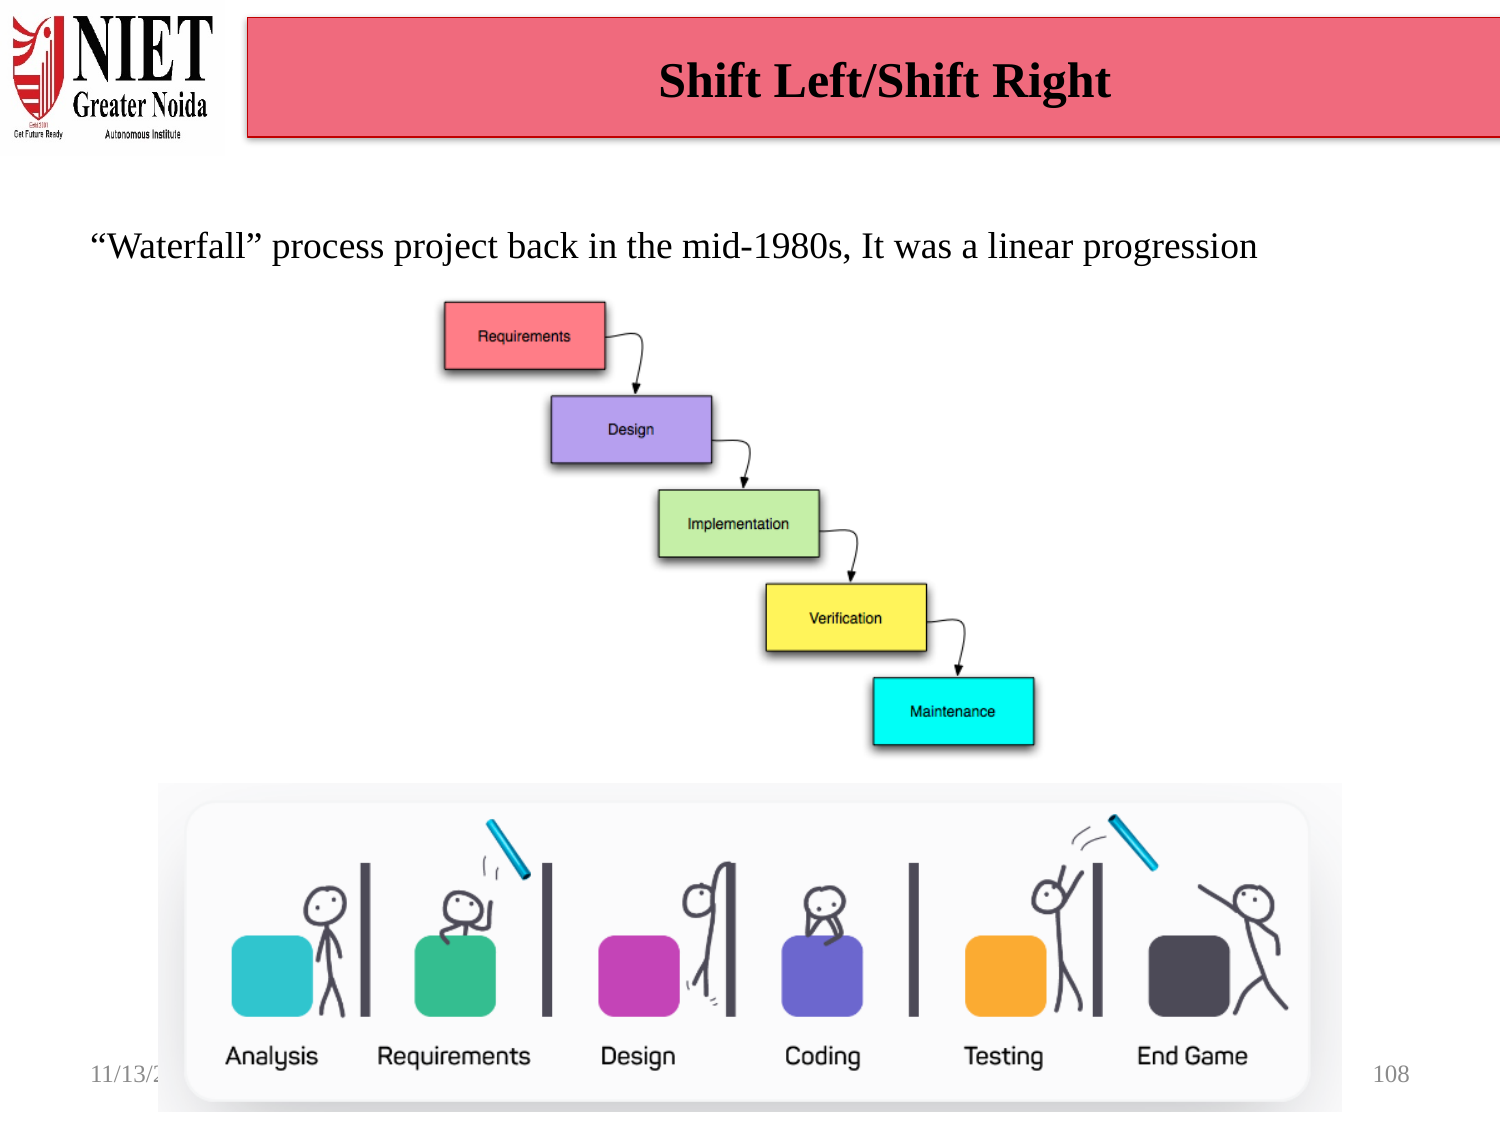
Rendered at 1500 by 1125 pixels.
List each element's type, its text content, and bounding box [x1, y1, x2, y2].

text_box Shift Left/Shift Right [247, 17, 1500, 138]
picture [419, 282, 1059, 775]
slide_number 108 [1346, 1042, 1425, 1103]
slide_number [75, 1042, 153, 1103]
picture [0, 0, 226, 156]
list “Waterfall” process project back in the mid-1980s, It was a linear progression [75, 160, 1425, 1005]
picture [158, 783, 1342, 1113]
